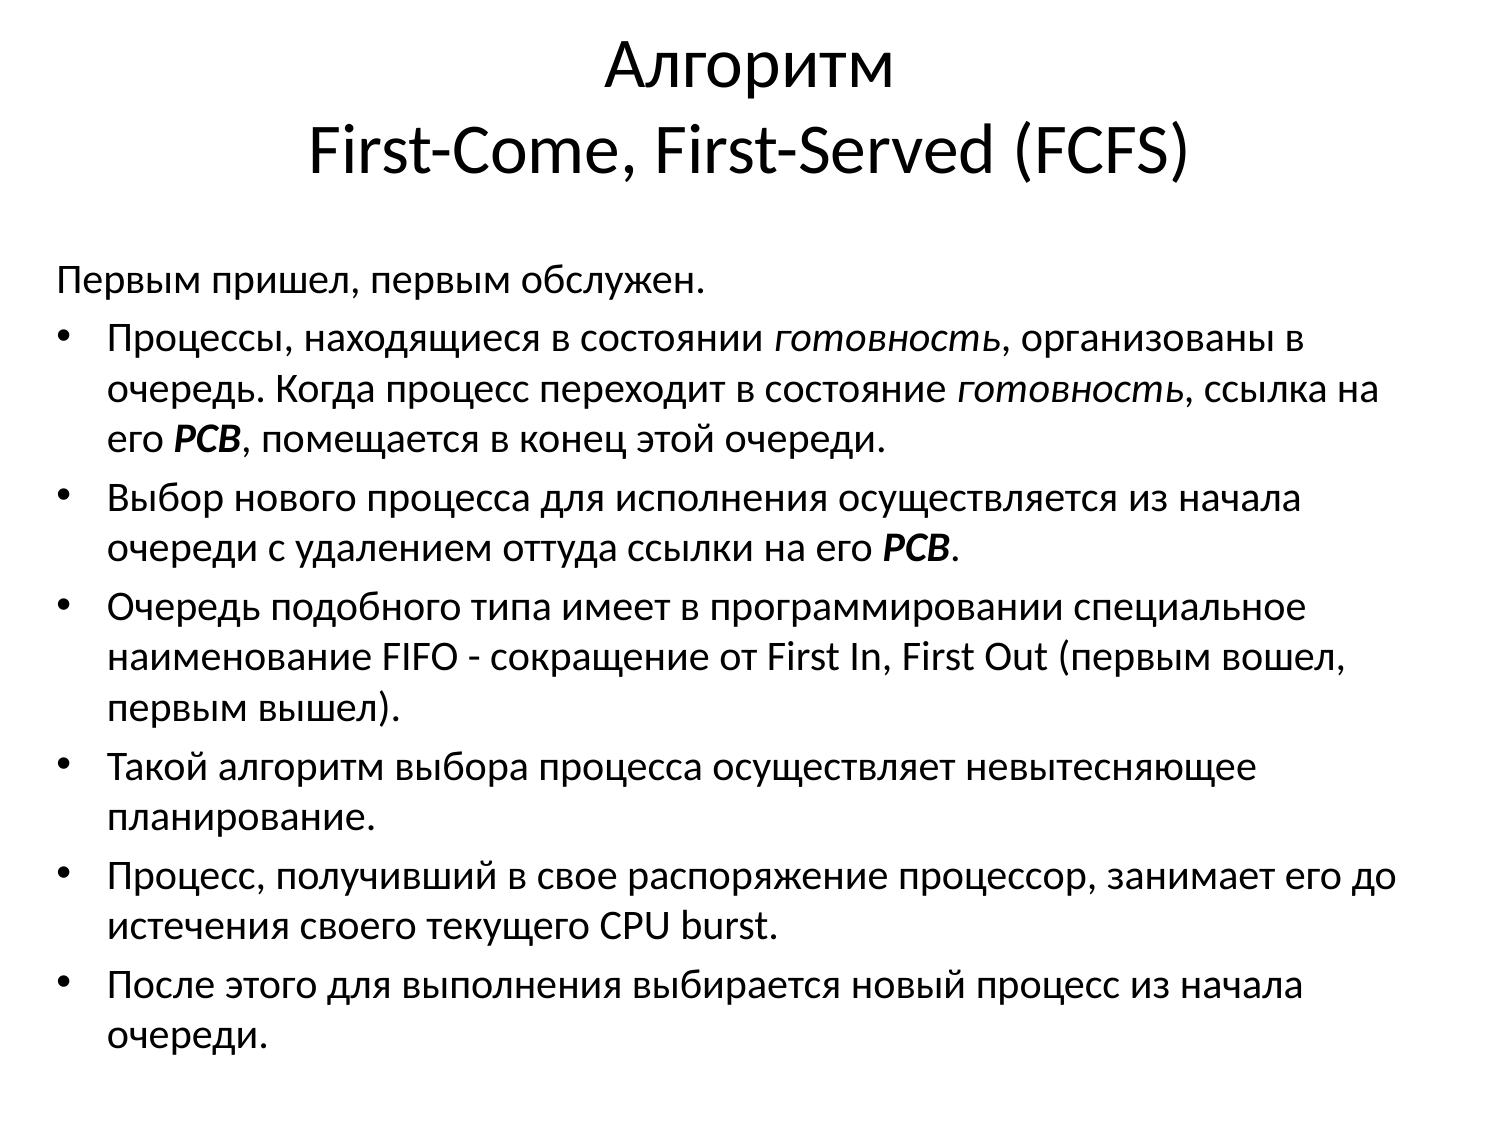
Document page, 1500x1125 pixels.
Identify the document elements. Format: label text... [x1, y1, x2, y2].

list Первым пришел, первым обслужен. Процессы, находящиеся в состоянии готовность, организованы в очередь. Когда процесс переходит в состояние готовность, ссылка на его PCB, помещается в конец этой очереди. Выбор нового процесса для исполнения осуществляется из начала очереди с удалением оттуда ссылки на его PCB. Очередь подобного типа имеет в программировании специальное наименование FIFO - сокращение от First In, First Out (первым вошел, первым вышел). Такой алгоритм выбора процесса осуществляет невытесняющее планирование. Процесс, получивший в свое распоряжение процессор, занимает его до истечения своего текущего CPU burst. После этого для выполнения выбирается новый процесс из начала очереди. [41, 243, 1459, 1071]
title Алгоритм First-Come, First-Served (FCFS) [41, 8, 1459, 197]
